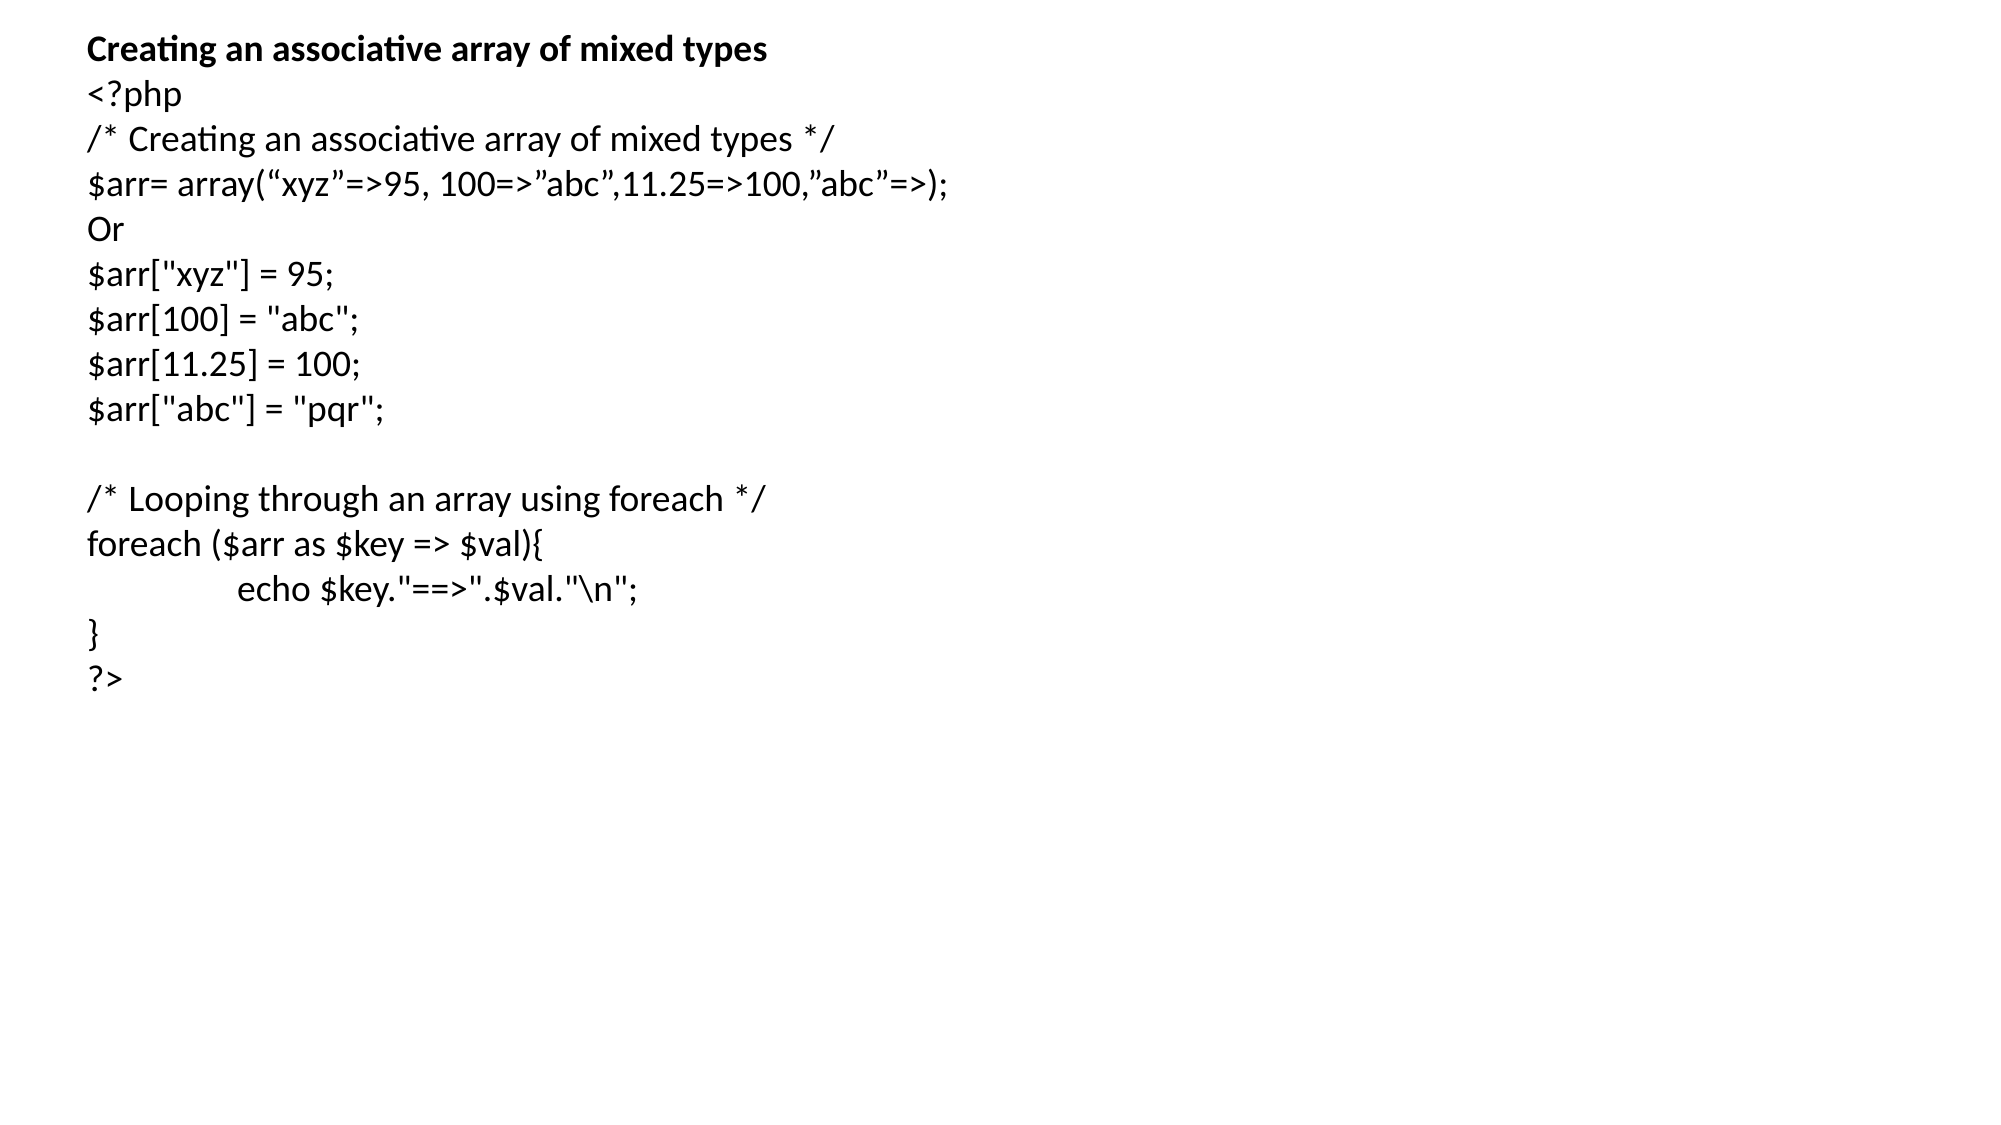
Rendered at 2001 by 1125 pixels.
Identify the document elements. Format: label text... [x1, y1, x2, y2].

text_box Creating an associative array of mixed types <?php /* Creating an associative array of mixed types */ $arr= array(“xyz”=>95, 100=>”abc”,11.25=>100,”abc”=>); Or $arr["xyz"] = 95; $arr[100] = "abc"; $arr[11.25] = 100; $arr["abc"] = "pqr"; /* Looping through an array using foreach */ foreach ($arr as $key => $val){ echo $key."==>".$val."\n"; } ?> [72, 17, 1685, 707]
